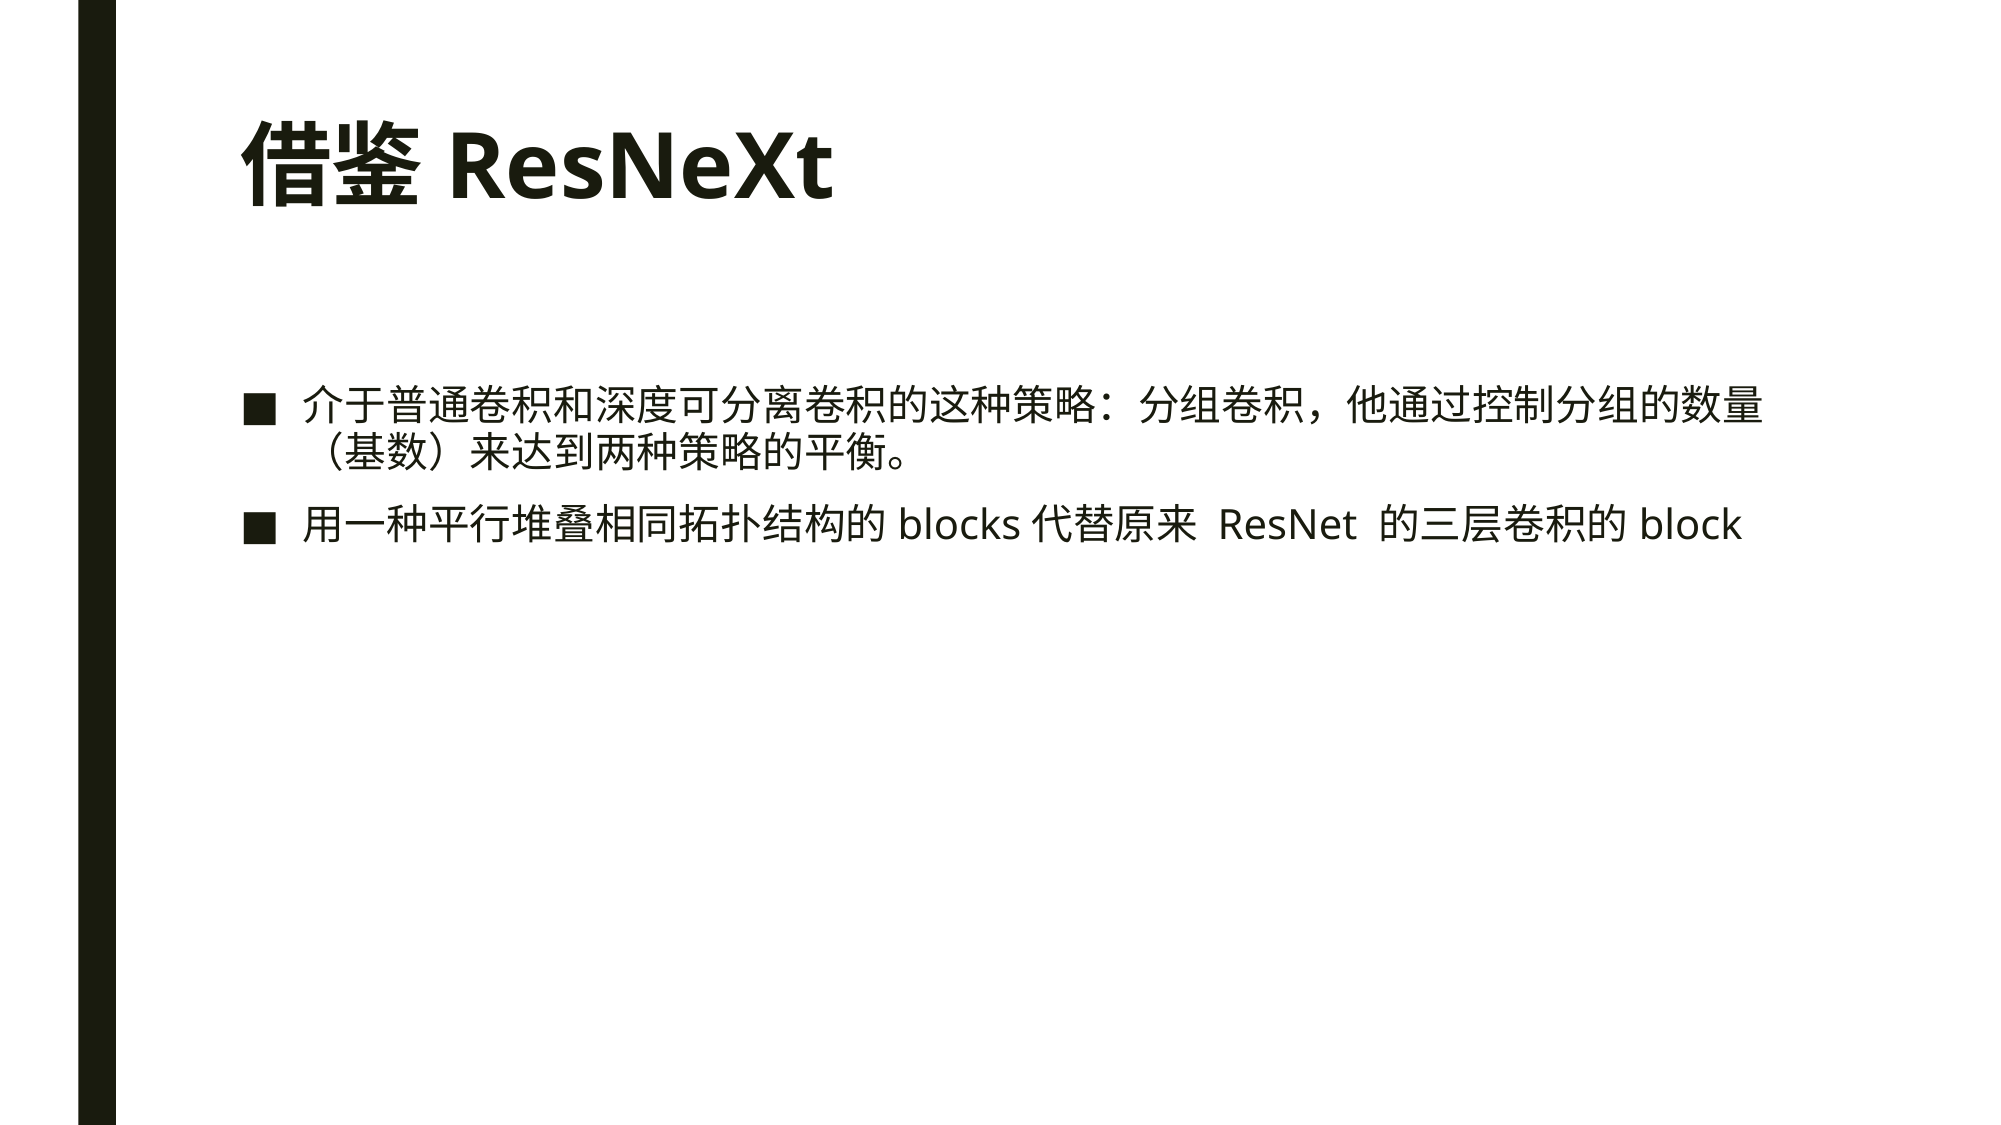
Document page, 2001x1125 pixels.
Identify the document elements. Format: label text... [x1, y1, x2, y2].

list 介于普通卷积和深度可分离卷积的这种策略：分组卷积，他通过控制分组的数量（基数）来达到两种策略的平衡。 用一种平行堆叠相同拓扑结构的blocks代替原来 ResNet 的三层卷积的block [225, 375, 1800, 963]
title 借鉴ResNeXt [225, 112, 1800, 357]
